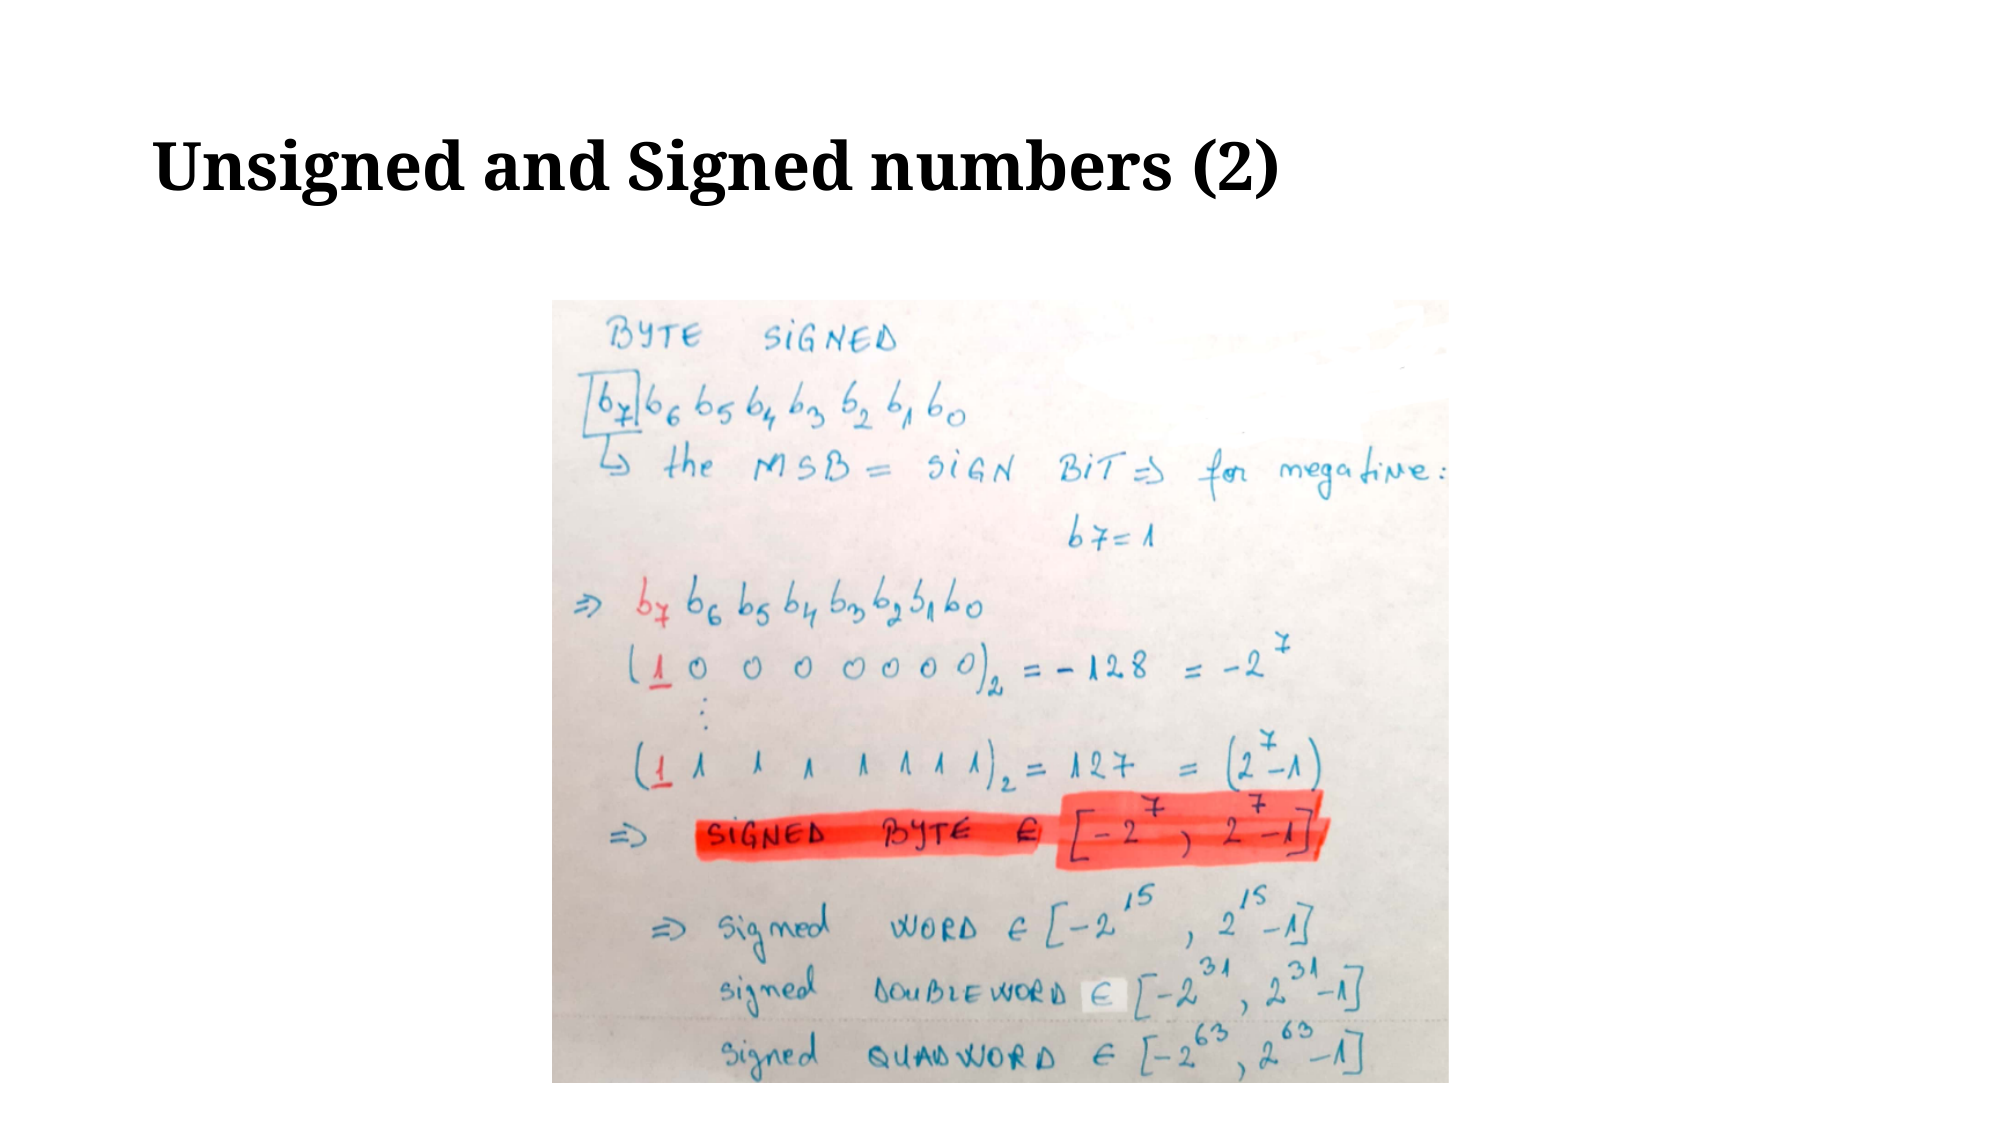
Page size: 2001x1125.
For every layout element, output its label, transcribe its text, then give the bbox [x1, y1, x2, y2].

title Unsigned and Signed numbers (2) [137, 59, 1863, 278]
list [552, 277, 1494, 1083]
